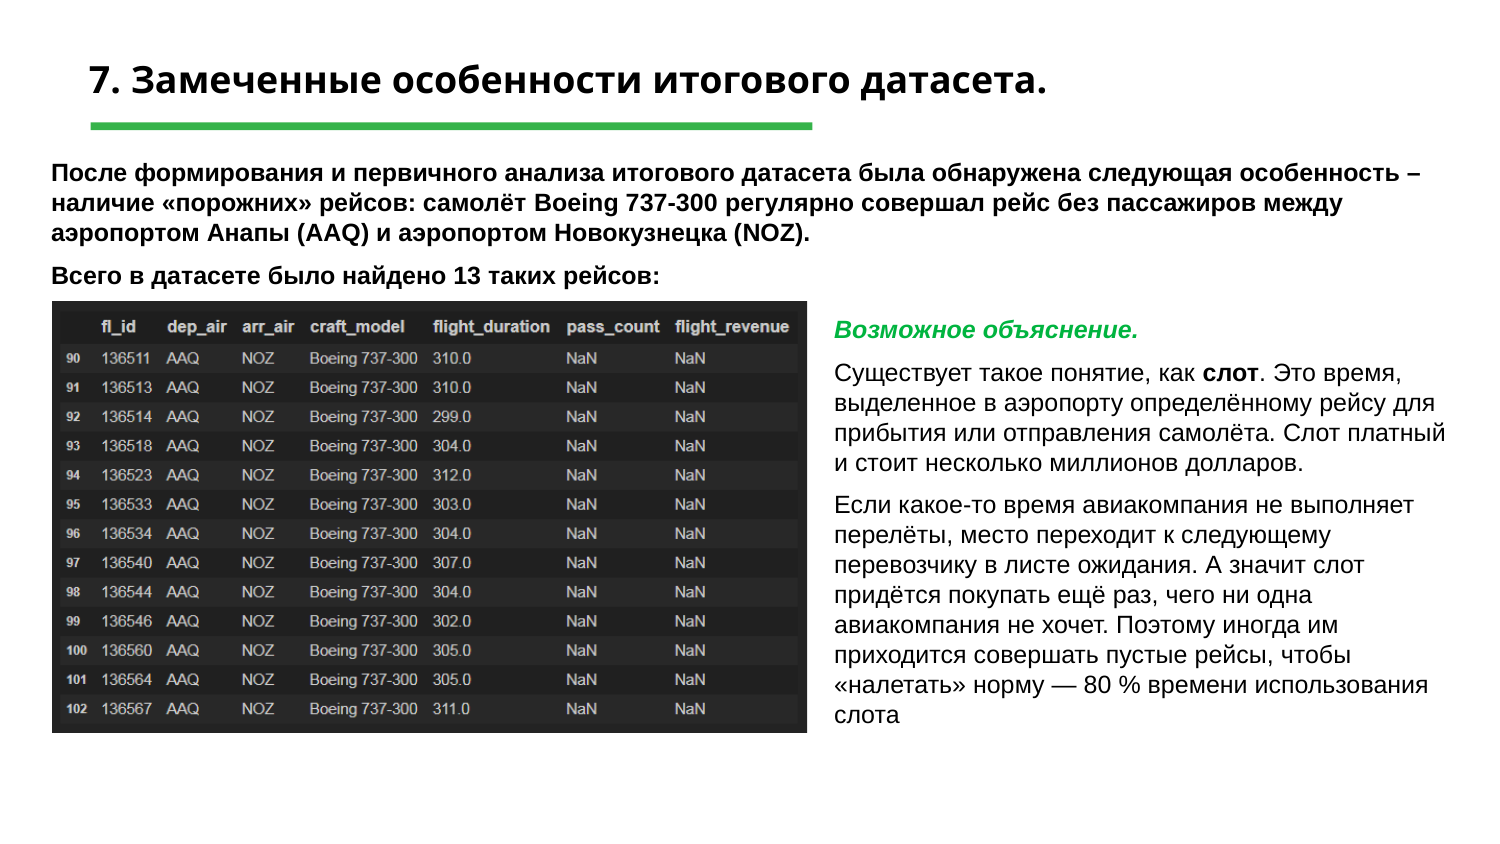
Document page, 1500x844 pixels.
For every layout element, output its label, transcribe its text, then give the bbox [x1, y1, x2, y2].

picture [51, 301, 808, 733]
text_box Возможное объяснение. Существует такое понятие, как слот. Это время, выделенное в аэропорту определённому рейсу для прибытия или отправления самолёта. Слот платный и стоит несколько миллионов долларов. Если какое-то время авиакомпания не выполняет перелёты, место переходит к следующему перевозчику в листе ожидания. А значит слот придётся покупать ещё раз, чего ни одна авиакомпания не хочет. Поэтому иногда им приходится совершать пустые рейсы, чтобы «налетать» норму — 80 % времени использования слота [819, 306, 1481, 736]
list 7. Замеченные особенности итогового датасета. [77, 58, 1474, 104]
text_box После формирования и первичного анализа итогового датасета была обнаружена следующая особенность – наличие «порожних» рейсов: самолёт Boeing 737-300 регулярно совершал рейс без пассажиров между аэропортом Анапы (AAQ) и аэропортом Новокузнецка (NOZ). Всего в датасете было найдено 13 таких рейсов: [36, 149, 1475, 297]
